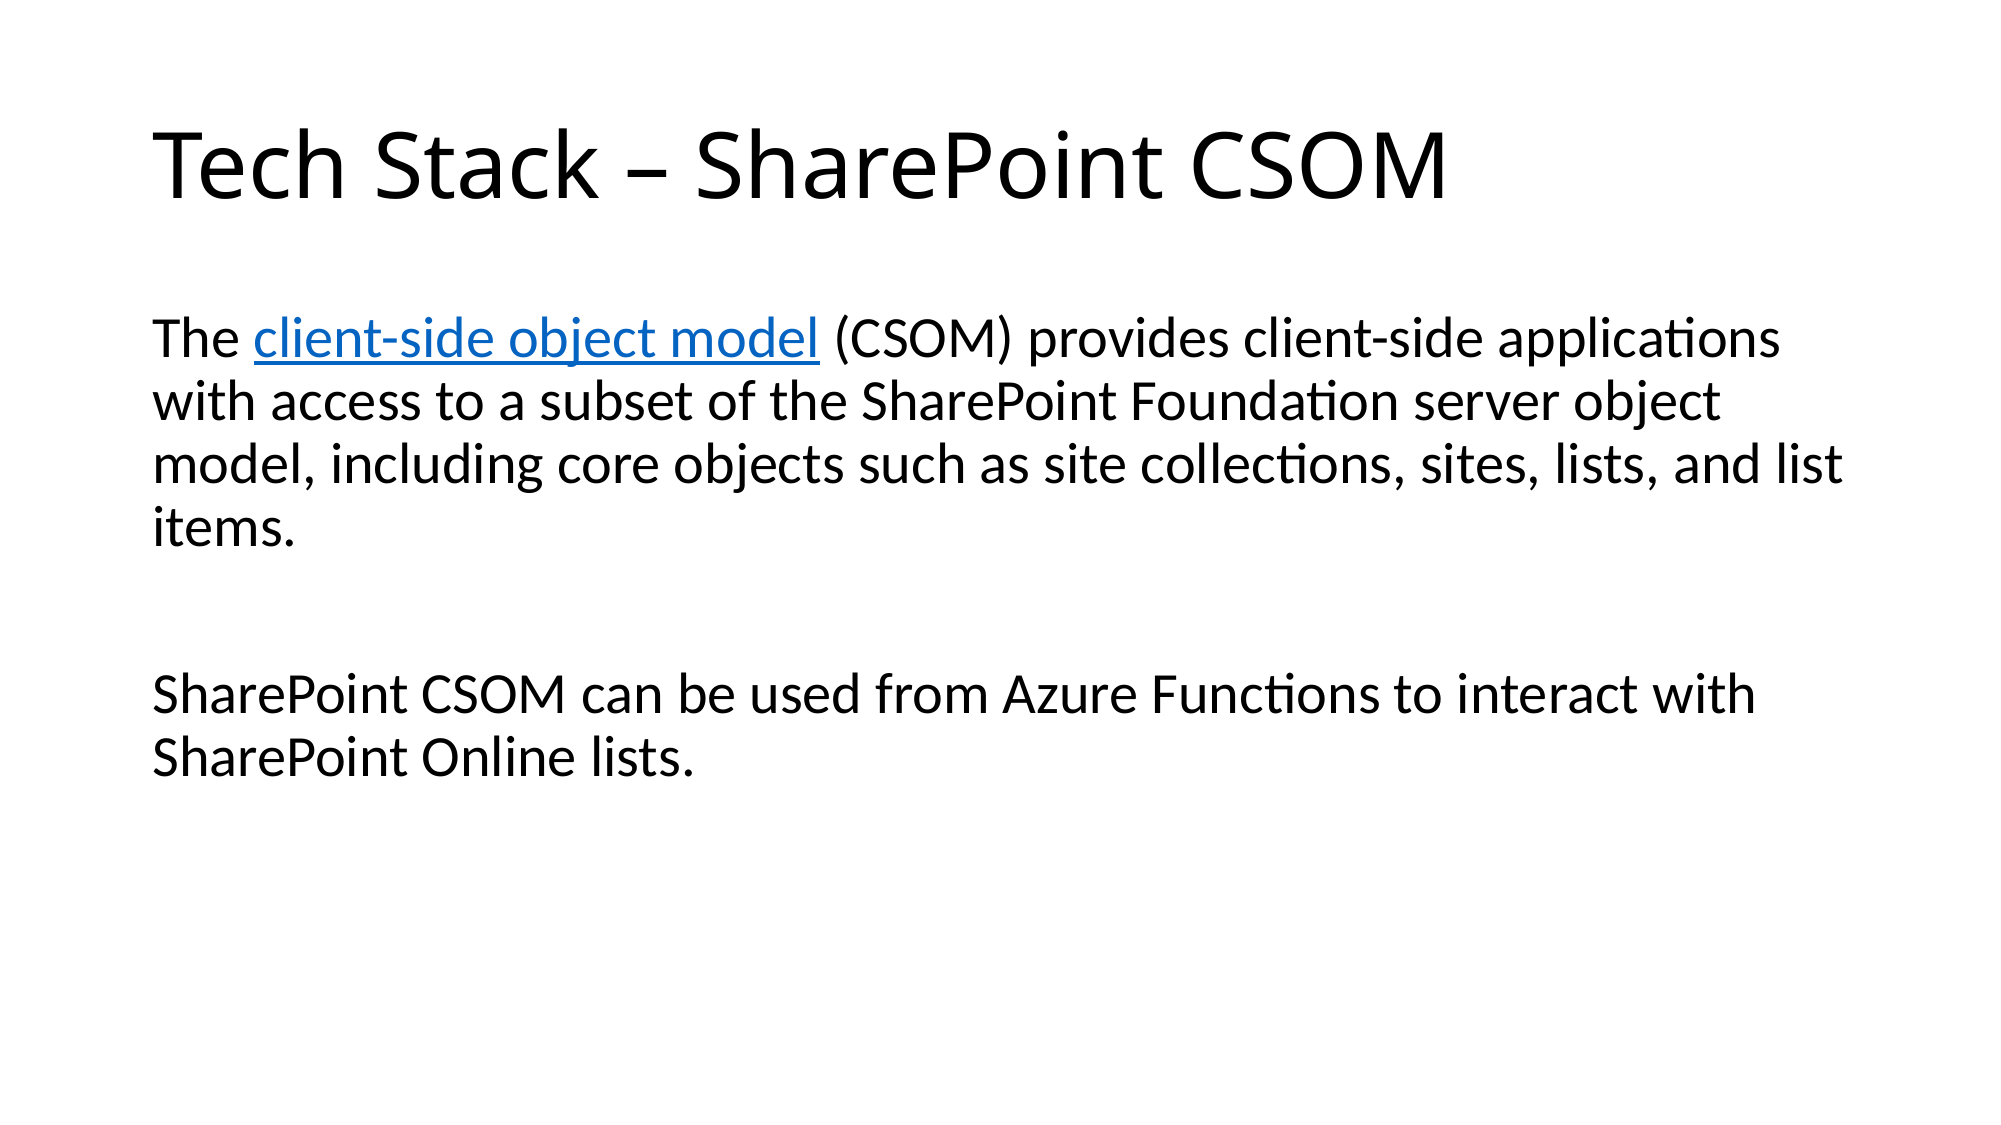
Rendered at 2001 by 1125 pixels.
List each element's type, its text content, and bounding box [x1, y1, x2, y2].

list The client-side object model (CSOM) provides client-side applications with access to a subset of the SharePoint Foundation server object model, including core objects such as site collections, sites, lists, and list items. SharePoint CSOM can be used from Azure Functions to interact with SharePoint Online lists. [137, 299, 1863, 1014]
title Tech Stack – SharePoint CSOM [137, 59, 1863, 278]
